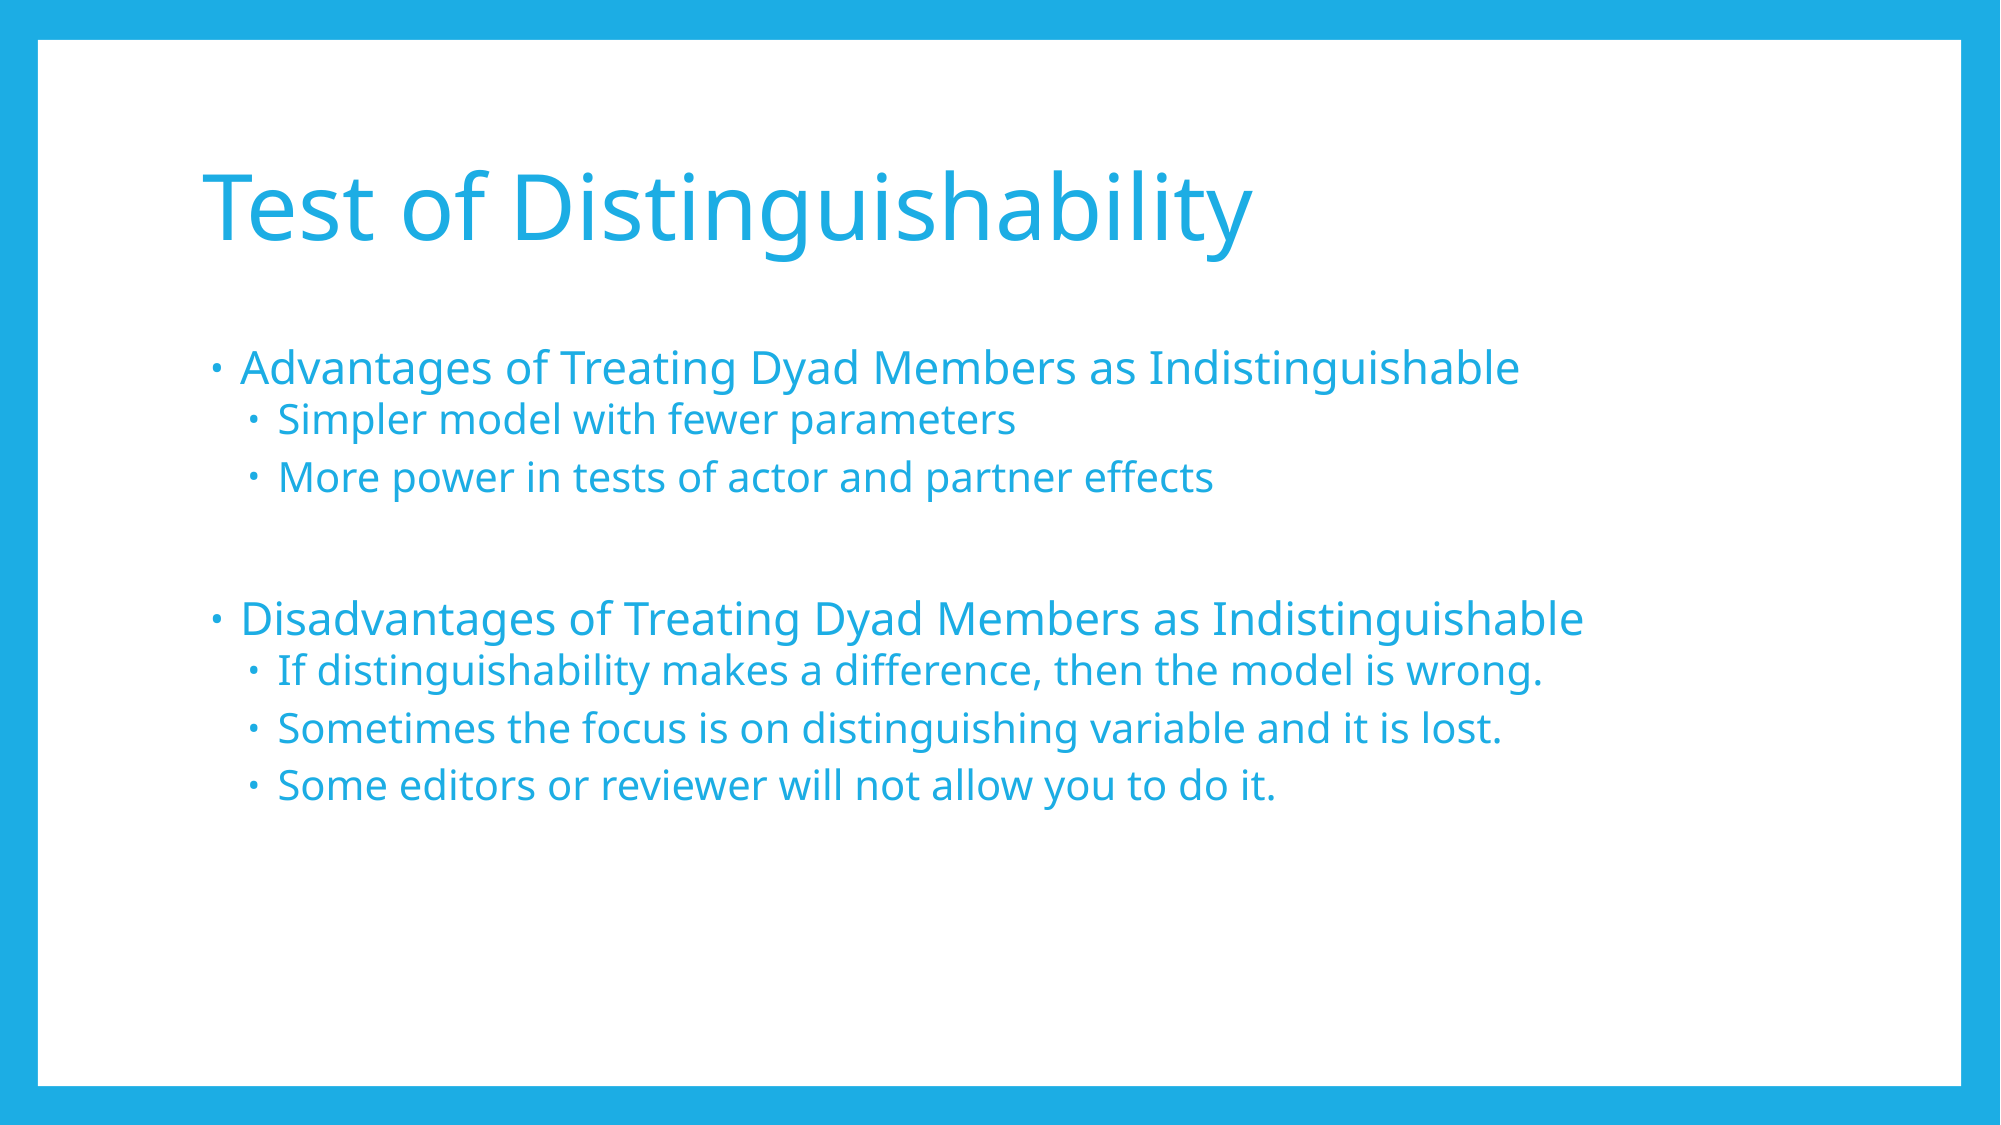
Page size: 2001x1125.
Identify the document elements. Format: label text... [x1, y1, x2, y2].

title Test of Distinguishability [187, 99, 1808, 323]
list Advantages of Treating Dyad Members as Indistinguishable Simpler model with fewer parameters More power in tests of actor and partner effects Disadvantages of Treating Dyad Members as Indistinguishable If distinguishability makes a difference, then the model is wrong. Sometimes the focus is on distinguishing variable and it is lost. Some editors or reviewer will not allow you to do it. [187, 337, 1808, 1000]
